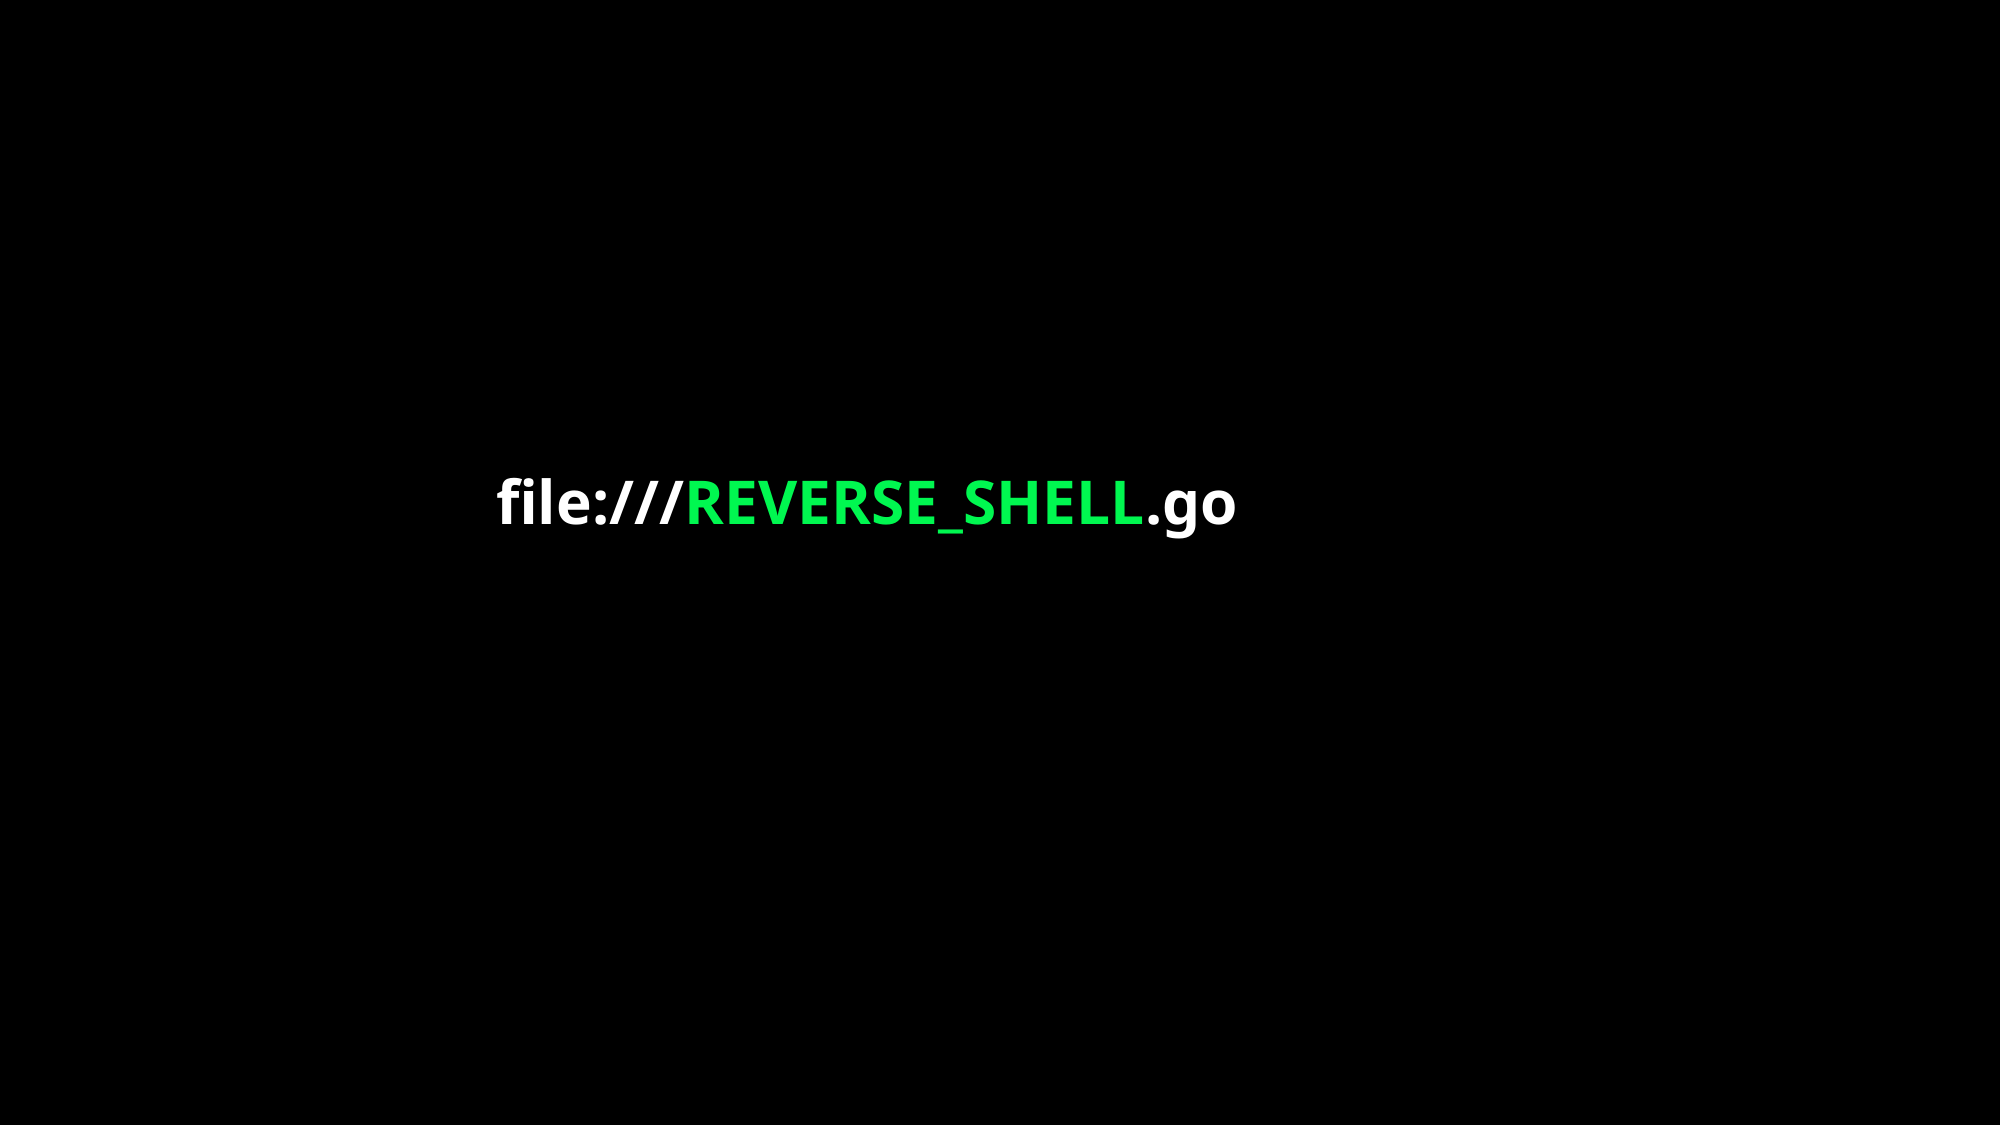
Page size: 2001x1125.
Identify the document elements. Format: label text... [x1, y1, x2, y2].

text_box file:///REVERSE_SHELL.go [481, 457, 1519, 553]
